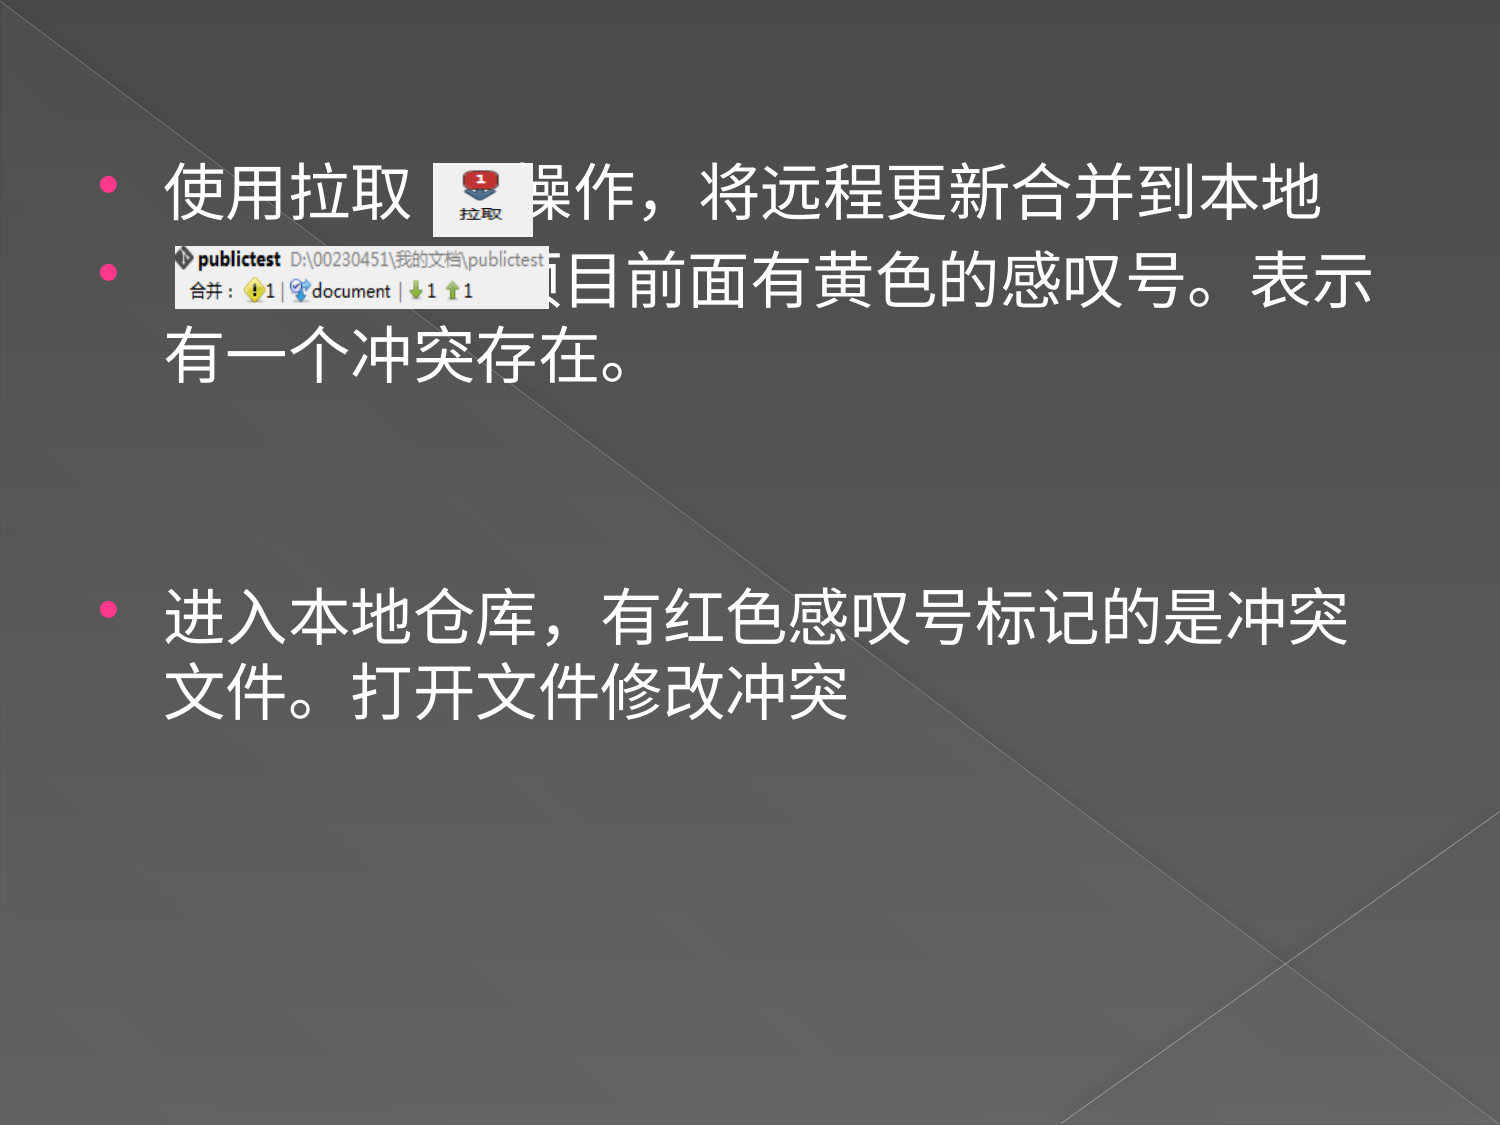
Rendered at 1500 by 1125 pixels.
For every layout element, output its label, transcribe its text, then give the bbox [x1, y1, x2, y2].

list 使用拉取 操作，将远程更新合并到本地 项目前面有黄色的感叹号。表示有一个冲突存在。 进入本地仓库，有红色感叹号标记的是冲突文件。打开文件修改冲突 [75, 58, 1425, 1059]
picture [433, 163, 533, 237]
picture [175, 245, 549, 309]
